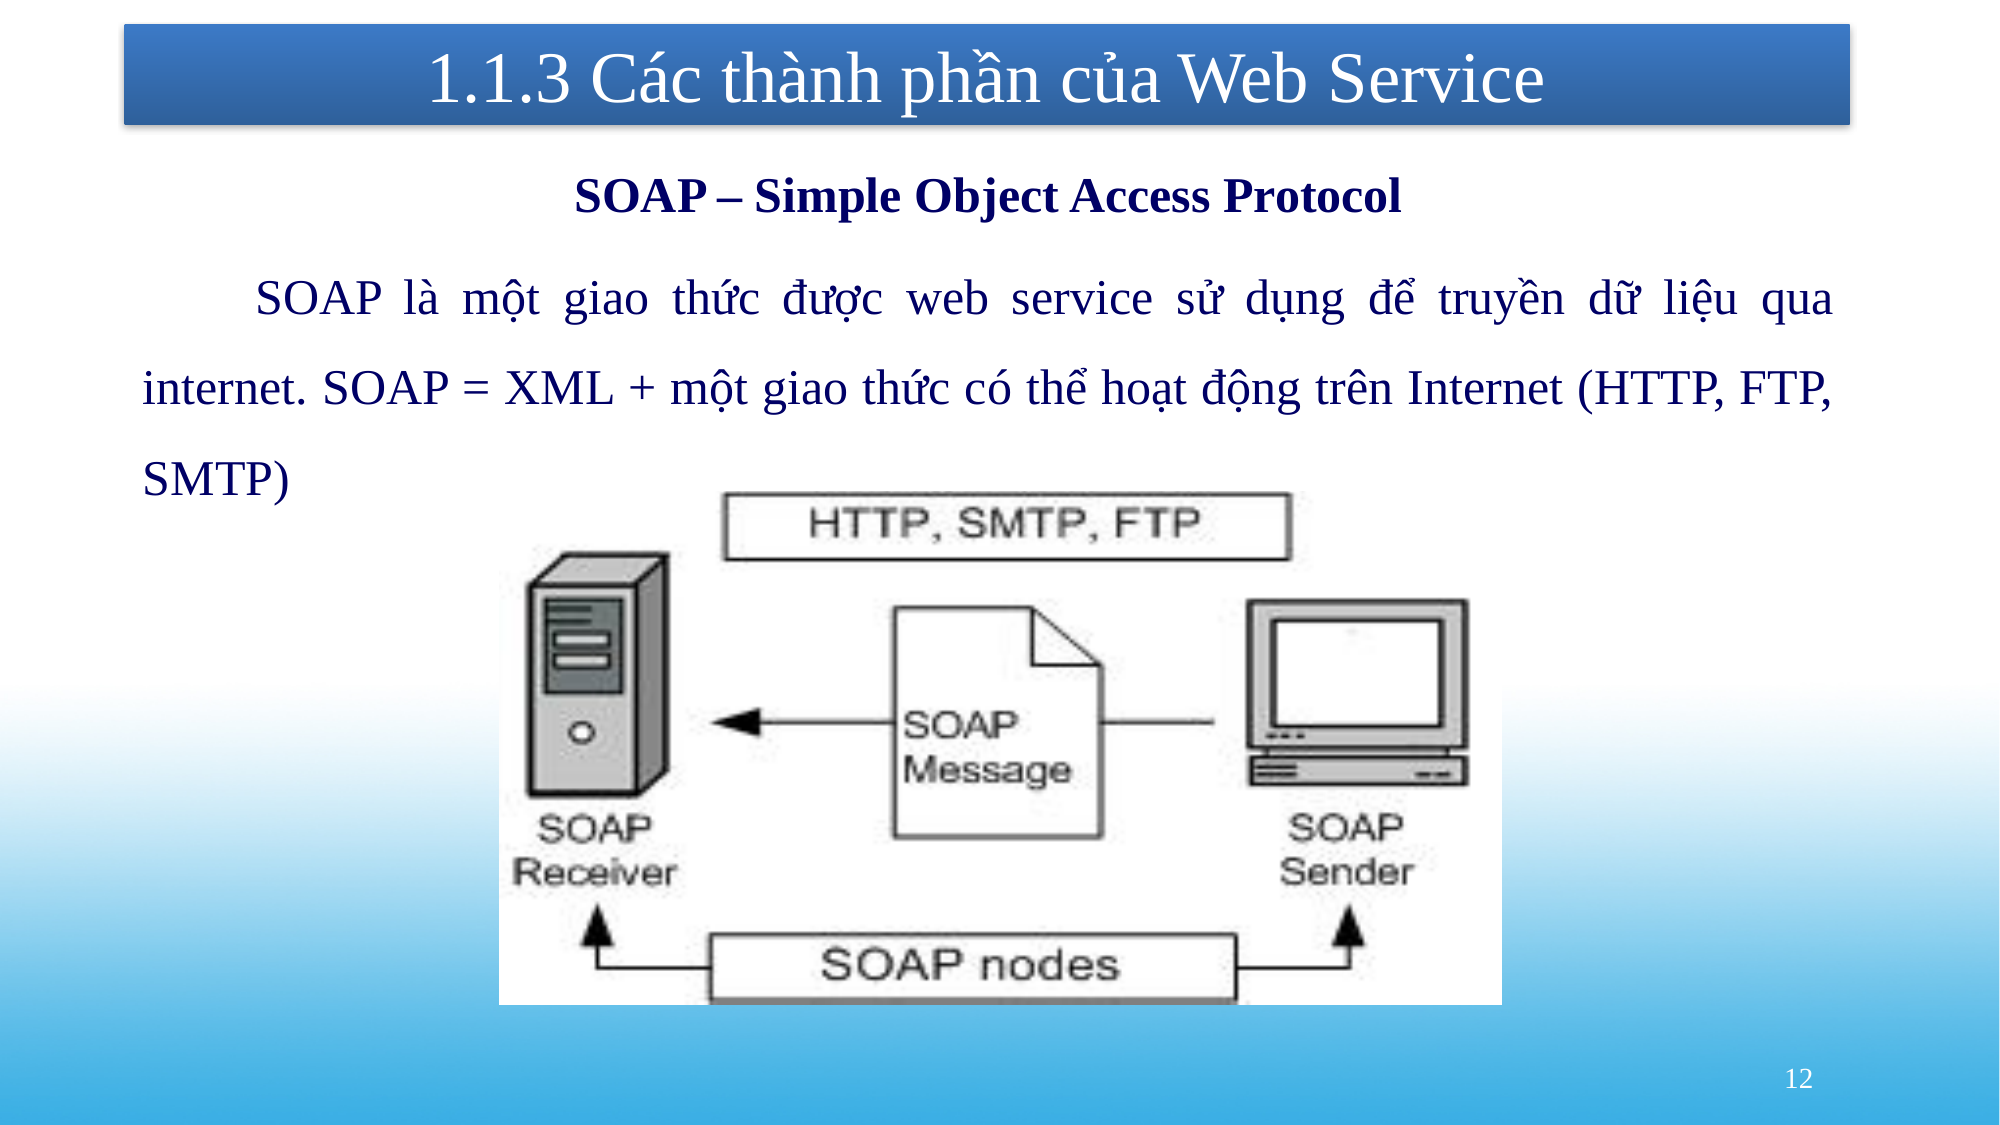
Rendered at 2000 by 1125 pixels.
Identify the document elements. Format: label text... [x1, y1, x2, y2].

title 1.1.3 Các thành phần của Web Service [124, 22, 1850, 125]
picture [0, 0, 2000, 1125]
picture [499, 491, 1503, 1005]
list SOAP – Simple Object Access Protocol SOAP là một giao thức được web service sử dụng để truyền dữ liệu qua internet. SOAP = XML + một giao thức có thể hoạt động trên Internet (HTTP, FTP, SMTP) [127, 125, 1850, 1125]
